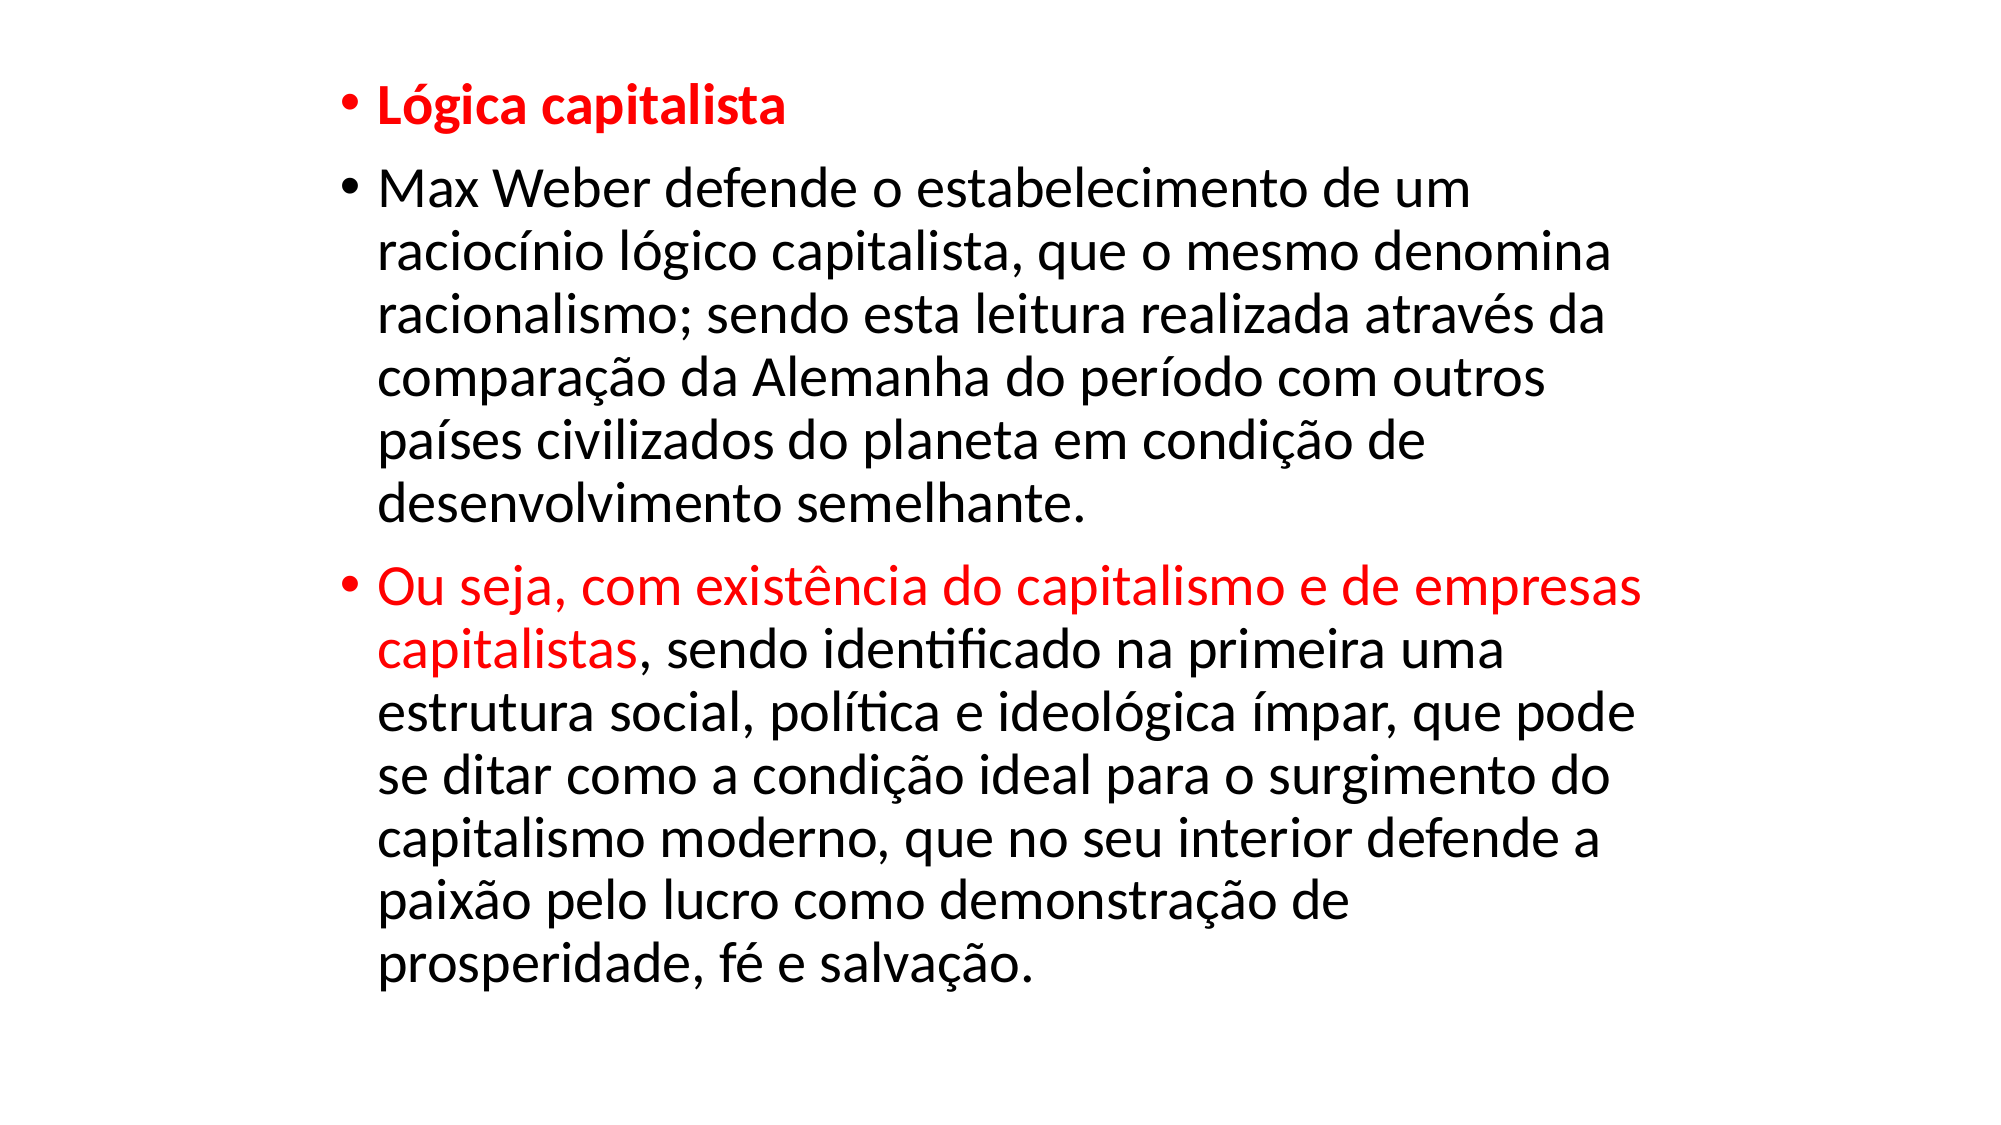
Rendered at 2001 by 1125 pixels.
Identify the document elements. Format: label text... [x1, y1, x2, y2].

list Lógica capitalista Max Weber defende o estabelecimento de um raciocínio lógico capitalista, que o mesmo denomina racionalismo; sendo esta leitura realizada através da comparação da Alemanha do período com outros países civilizados do planeta em condição de desenvolvimento semelhante. Ou seja, com existência do capitalismo e de empresas capitalistas, sendo identificado na primeira uma estrutura social, política e ideológica ímpar, que pode se ditar como a condição ideal para o surgimento do capitalismo moderno, que no seu interior defende a paixão pelo lucro como demonstração de prosperidade, fé e salvação. [324, 66, 1675, 1005]
